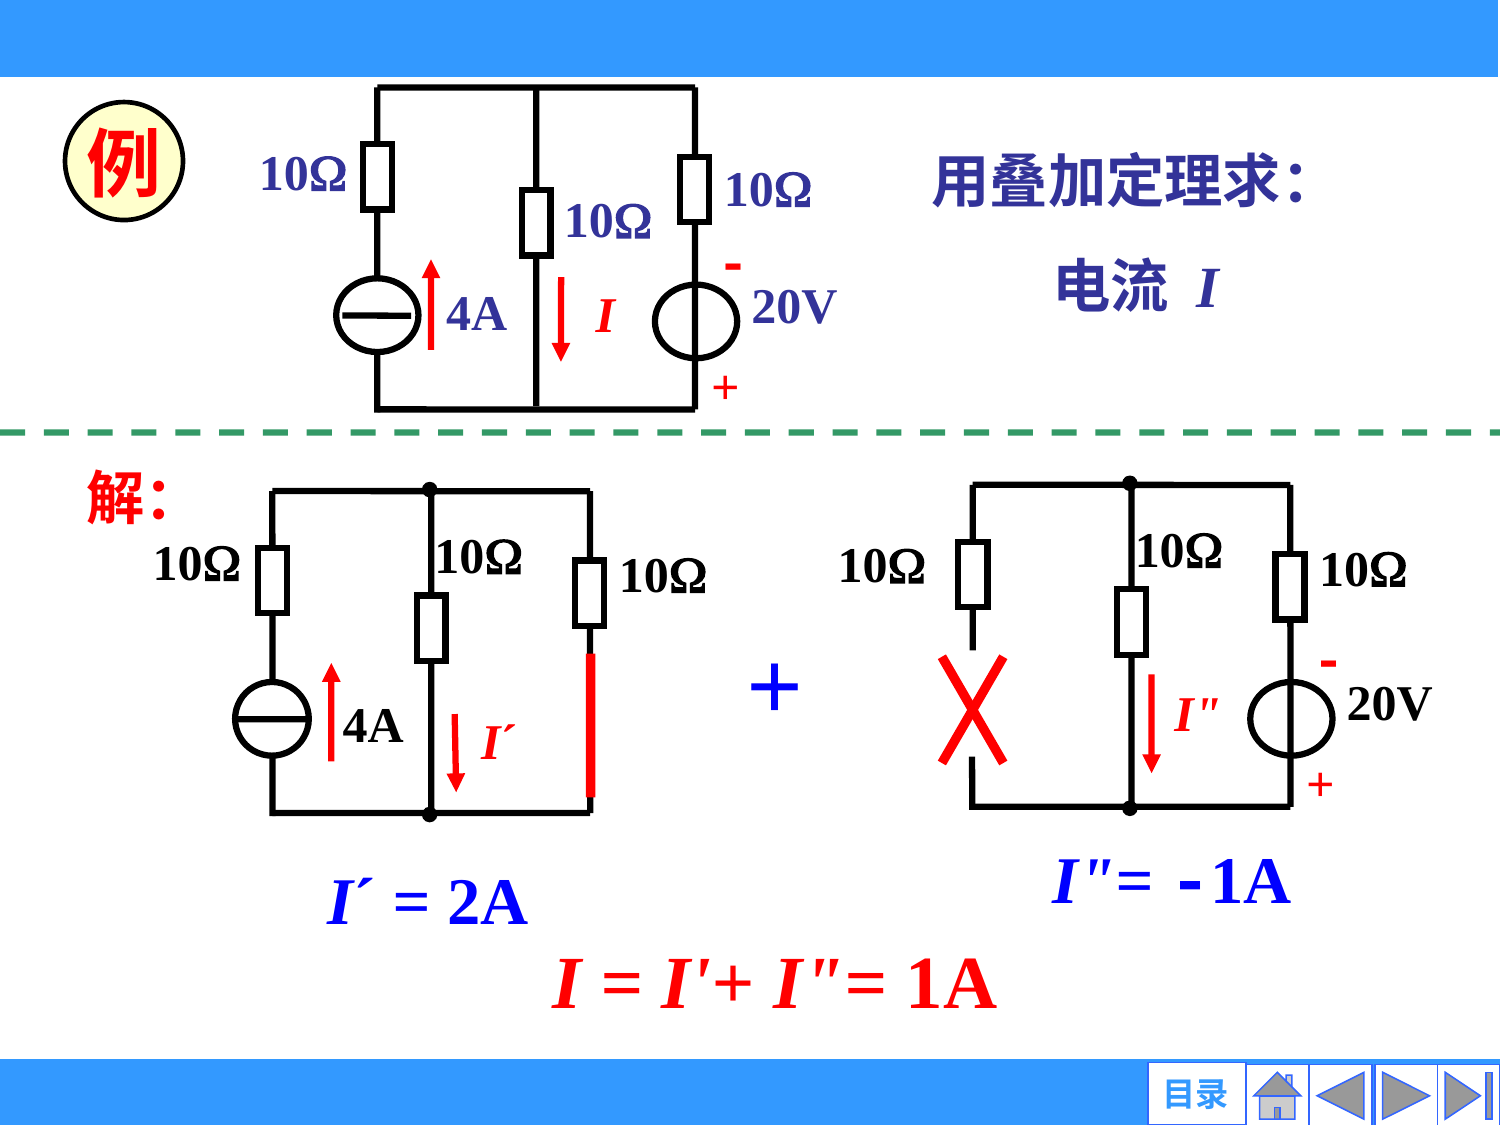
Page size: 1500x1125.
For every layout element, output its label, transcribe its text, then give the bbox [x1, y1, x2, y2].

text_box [137, 481, 744, 823]
text_box 用叠加定理求： 电流 I [916, 101, 1355, 327]
text_box + [749, 553, 817, 749]
text_box I"= -1A [1038, 829, 1308, 925]
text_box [243, 87, 877, 423]
text_box I´ = 2A [312, 832, 645, 946]
text_box 解： [71, 418, 218, 539]
text_box I = I'+ I"= 1A [537, 881, 1054, 1032]
text_box 例 [65, 102, 184, 221]
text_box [822, 475, 1473, 820]
